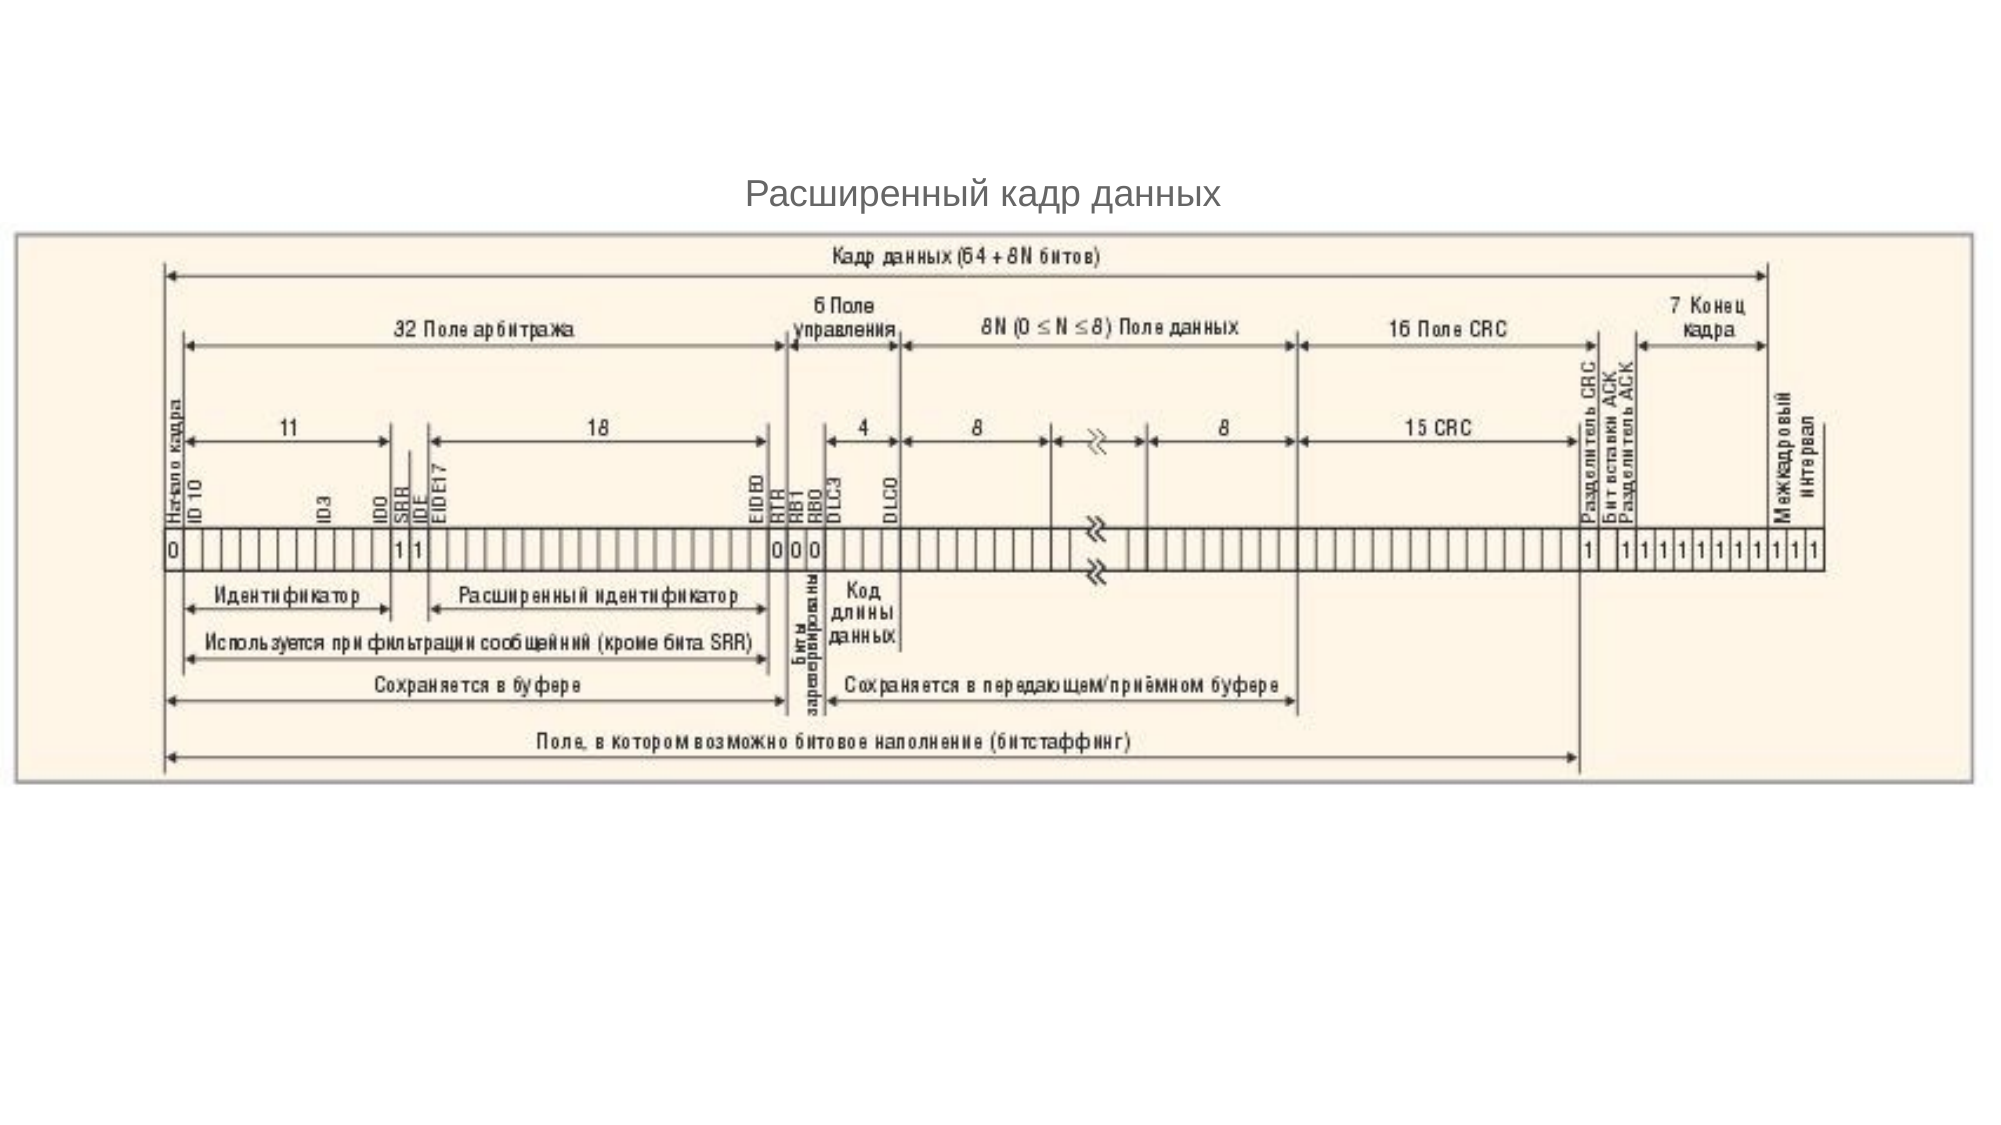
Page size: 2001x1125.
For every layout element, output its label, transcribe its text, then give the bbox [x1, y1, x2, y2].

text_box Расширенный кадр данных [719, 161, 1237, 222]
picture [0, 222, 1993, 799]
